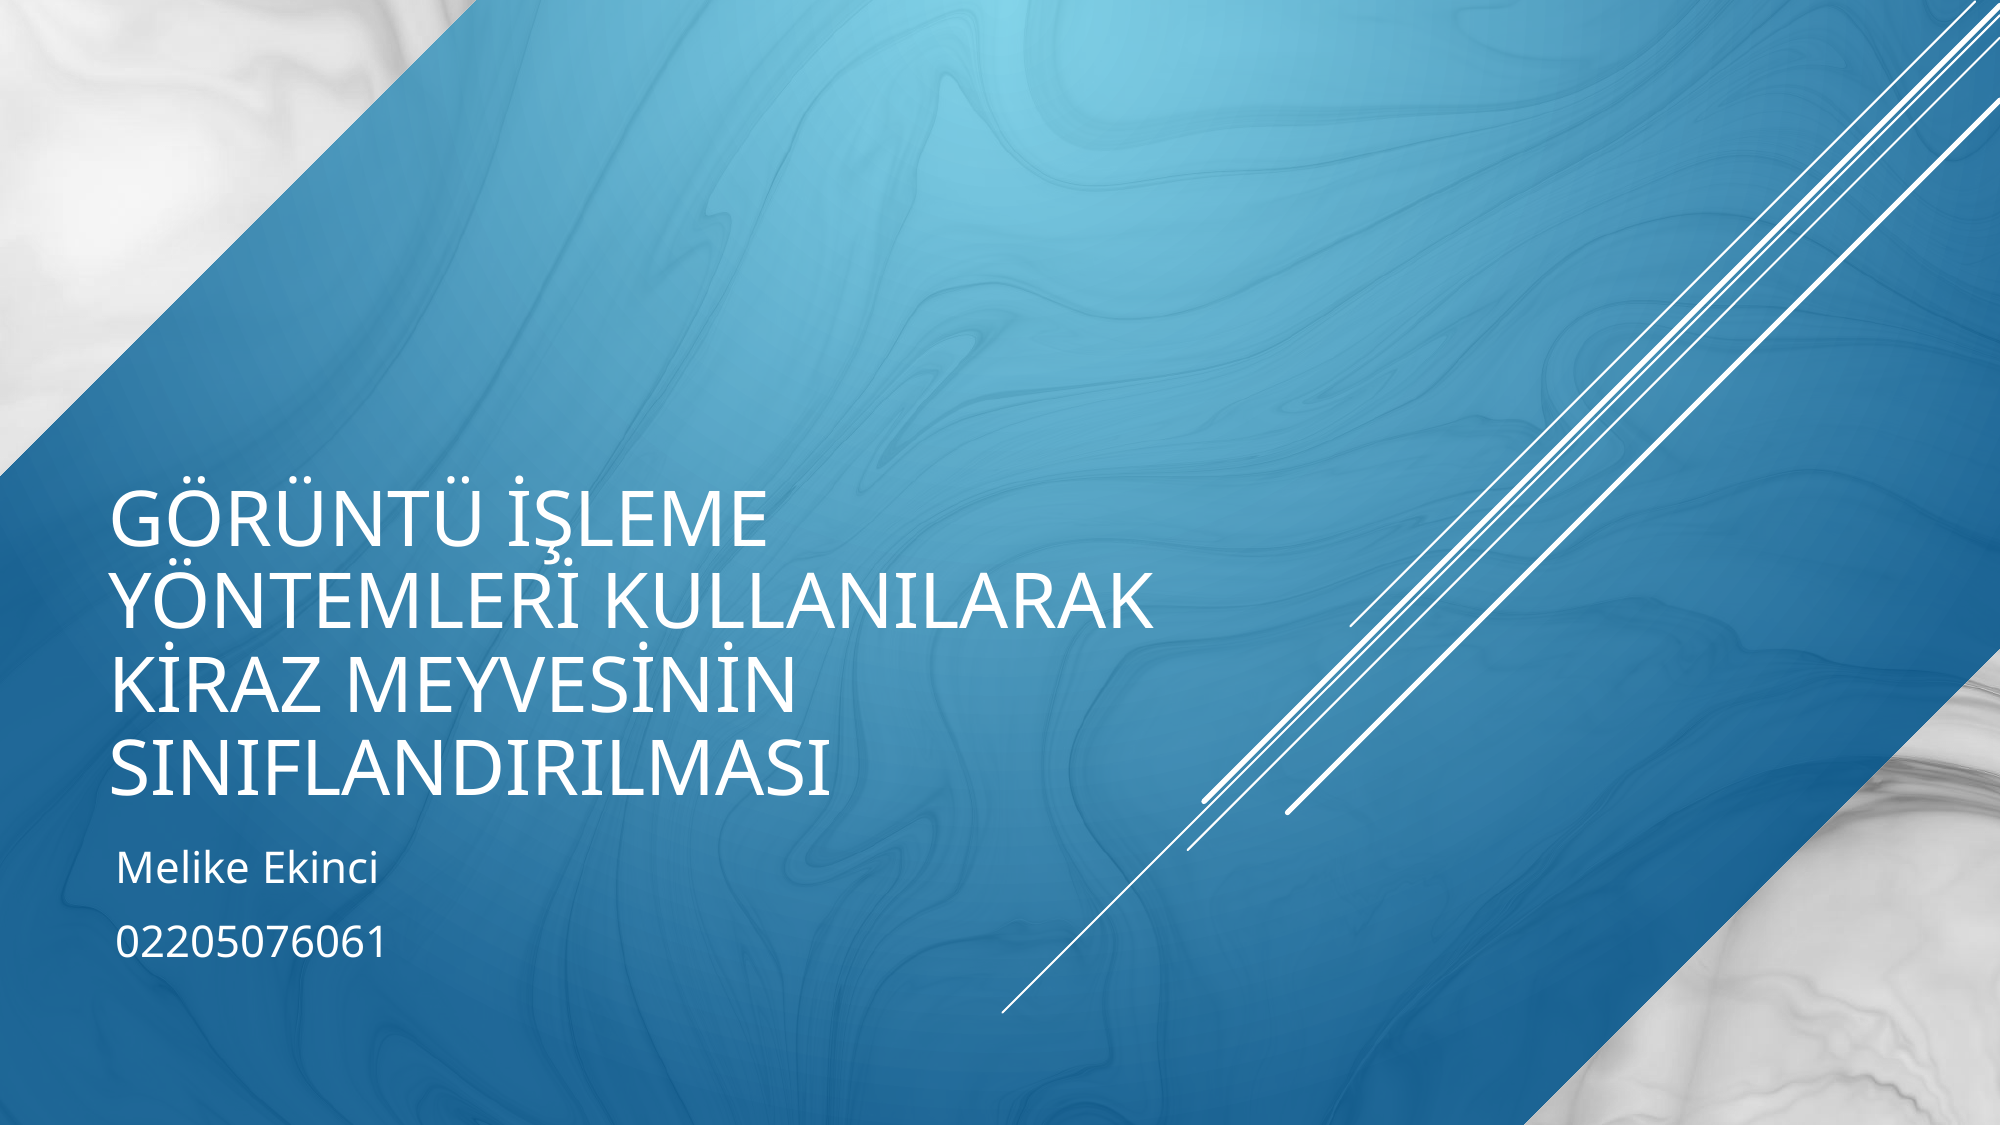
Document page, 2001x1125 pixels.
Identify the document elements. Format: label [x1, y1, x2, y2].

text_box [1002, 1, 2000, 1013]
picture [0, 0, 2000, 1125]
